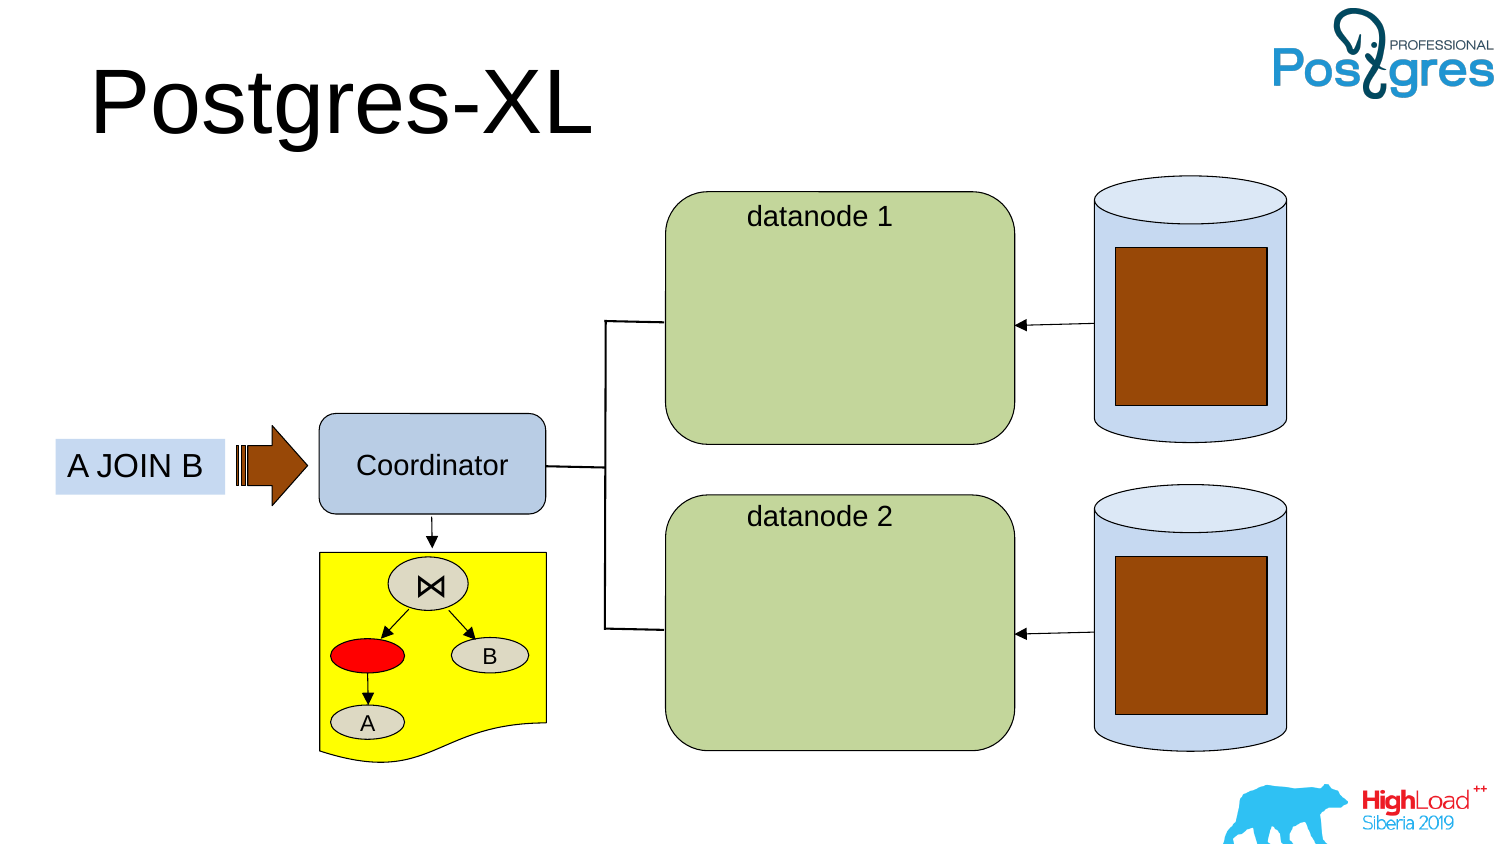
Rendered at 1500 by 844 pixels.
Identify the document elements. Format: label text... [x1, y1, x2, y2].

text_box datanode 1 [710, 191, 930, 231]
picture [0, 0, 1500, 844]
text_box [380, 609, 409, 639]
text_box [448, 610, 476, 641]
text_box datanode 2 [710, 491, 930, 531]
text_box [317, 550, 549, 765]
text_box A JOIN B [55, 438, 226, 495]
text_box [328, 636, 407, 675]
text_box ⋈ [386, 554, 471, 613]
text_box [1014, 631, 1095, 635]
text_box [663, 492, 1017, 753]
text_box [1114, 246, 1269, 408]
title Postgres-XL [75, 33, 1425, 175]
text_box [663, 189, 1017, 447]
text_box [1092, 173, 1289, 445]
text_box [235, 423, 310, 508]
text_box Coordinator [316, 411, 548, 517]
text_box A [328, 703, 407, 742]
text_box B [449, 635, 531, 676]
text_box [1114, 554, 1269, 716]
text_box [1092, 482, 1289, 754]
